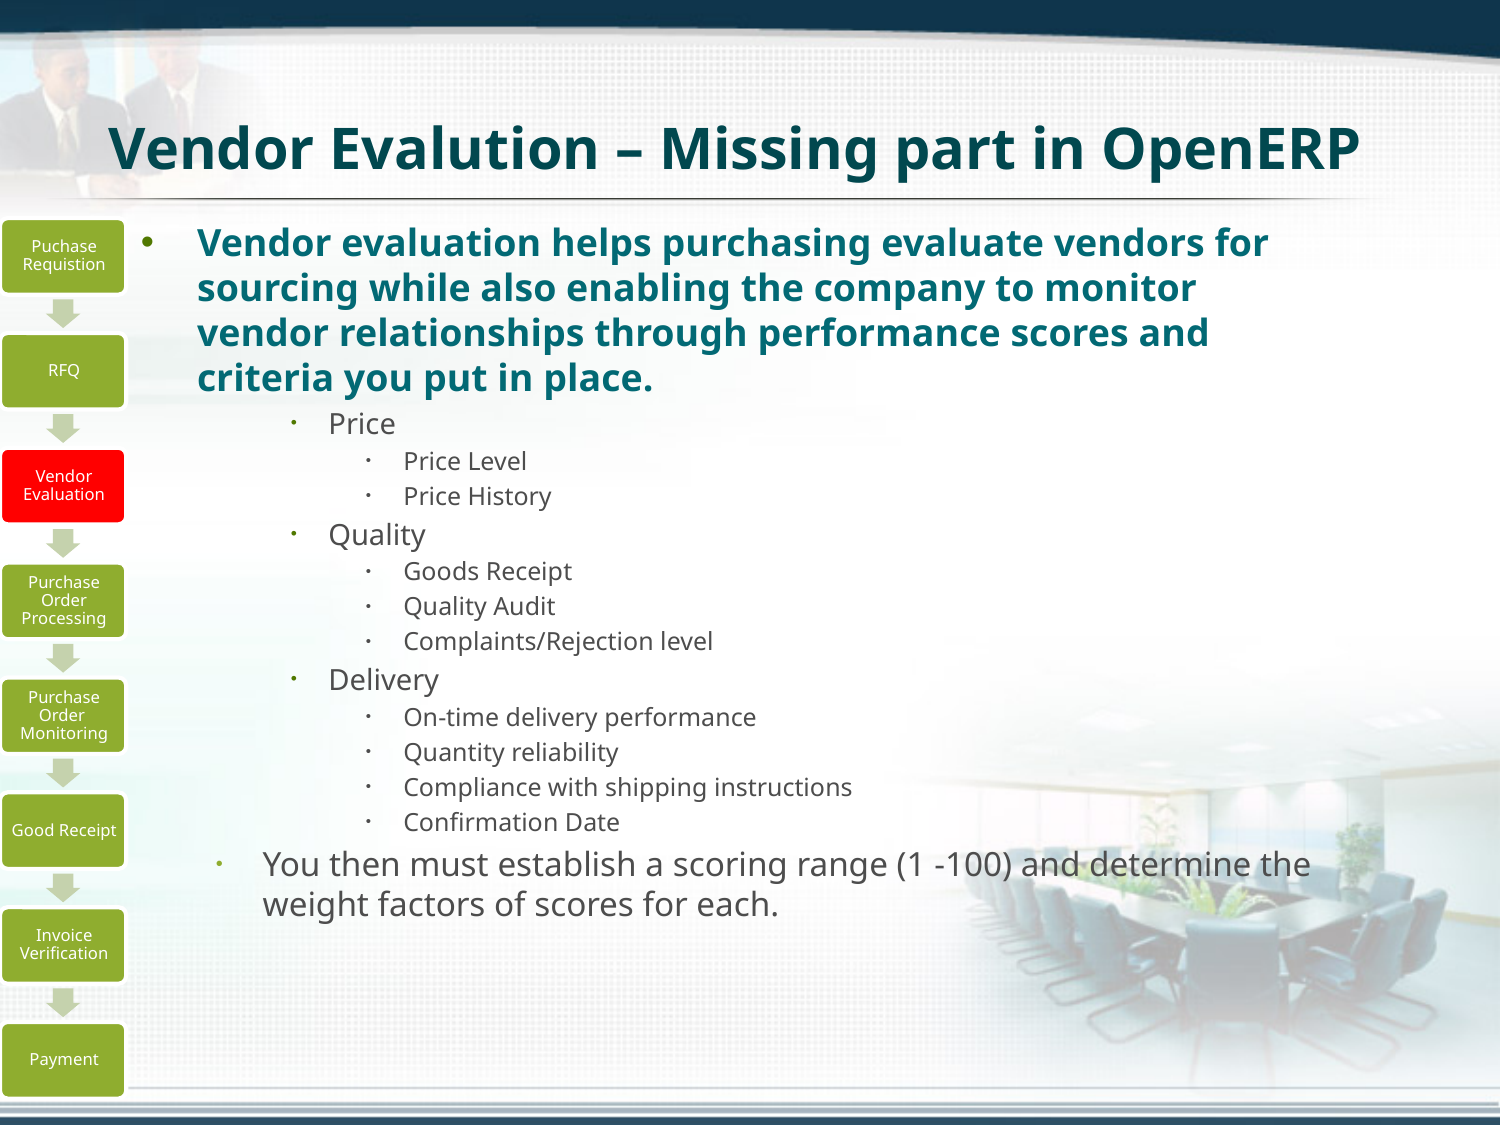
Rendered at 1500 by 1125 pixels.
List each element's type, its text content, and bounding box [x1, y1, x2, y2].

list Vendor evaluation helps purchasing evaluate vendors for sourcing while also enabling the company to monitor vendor relationships through performance scores and criteria you put in place. Price Price Level Price History Quality Goods Receipt Quality Audit Complaints/Rejection level Delivery On-time delivery performance Quantity reliability Compliance with shipping instructions Confirmation Date You then must establish a scoring range (1 -100) and determine the weight factors of scores for each. [125, 211, 1331, 1029]
title Vendor Evalution – Missing part in OpenERP [93, 96, 1382, 197]
picture [0, 0, 1500, 1125]
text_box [0, 217, 127, 1099]
